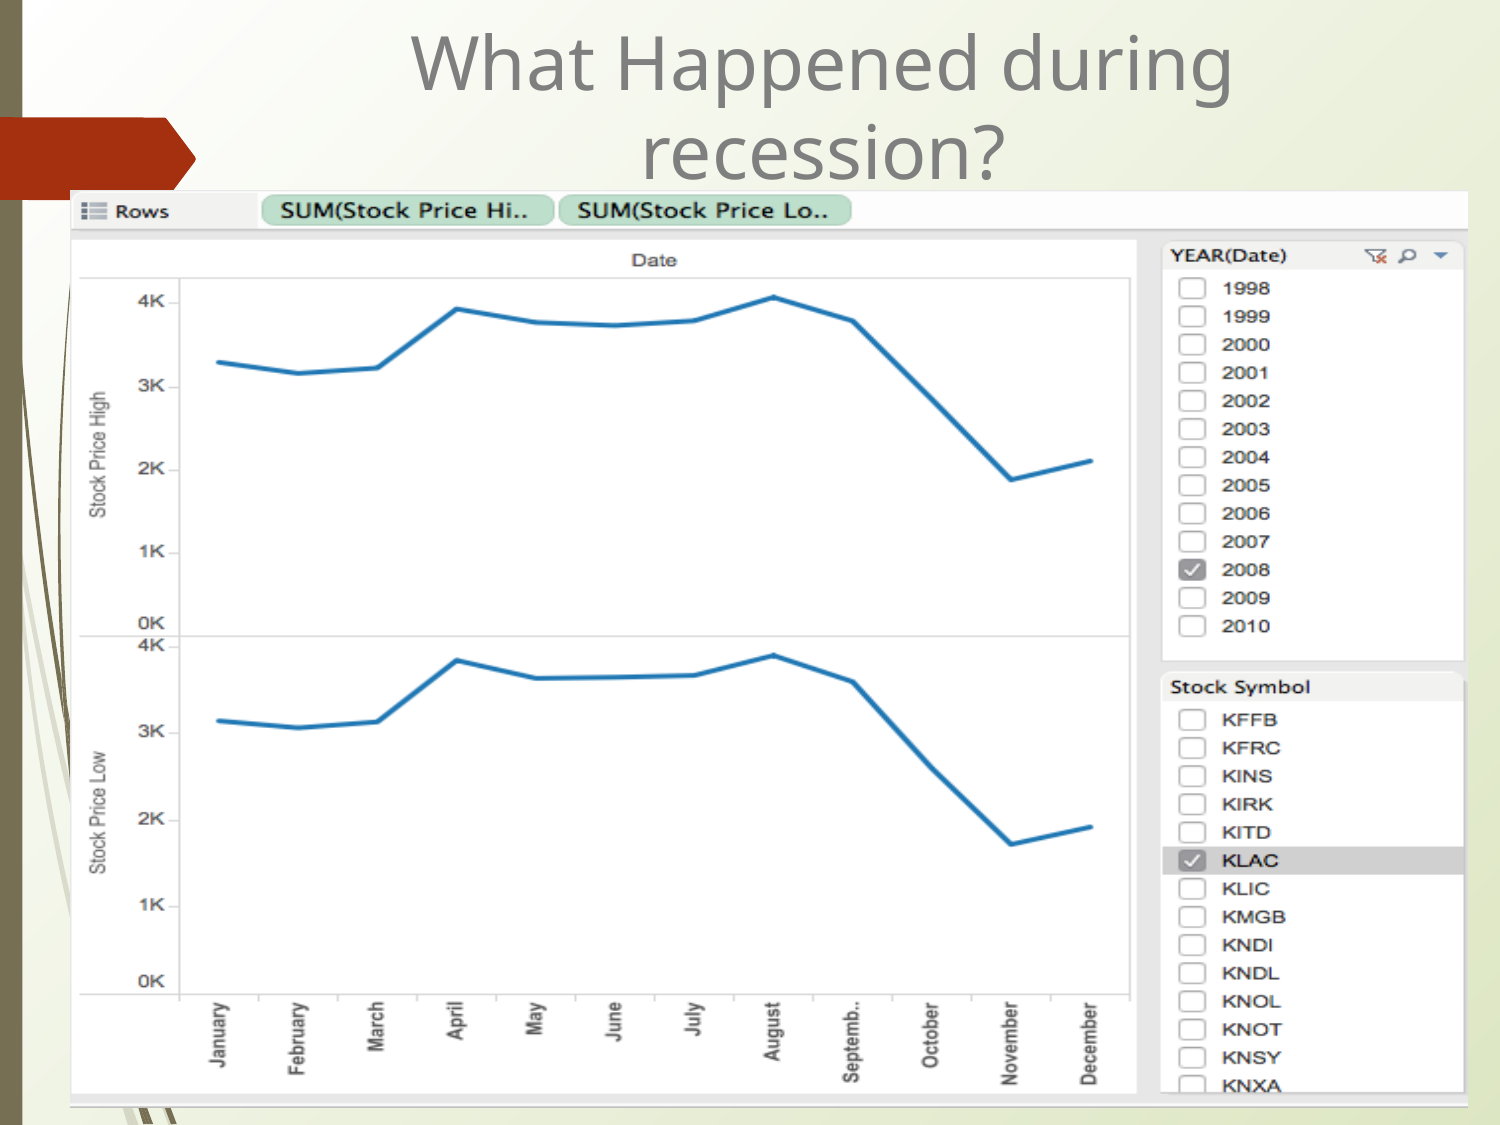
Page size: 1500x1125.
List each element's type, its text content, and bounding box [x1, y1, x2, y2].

title What Happened during recession? [275, 0, 1372, 188]
picture [69, 190, 1468, 1108]
